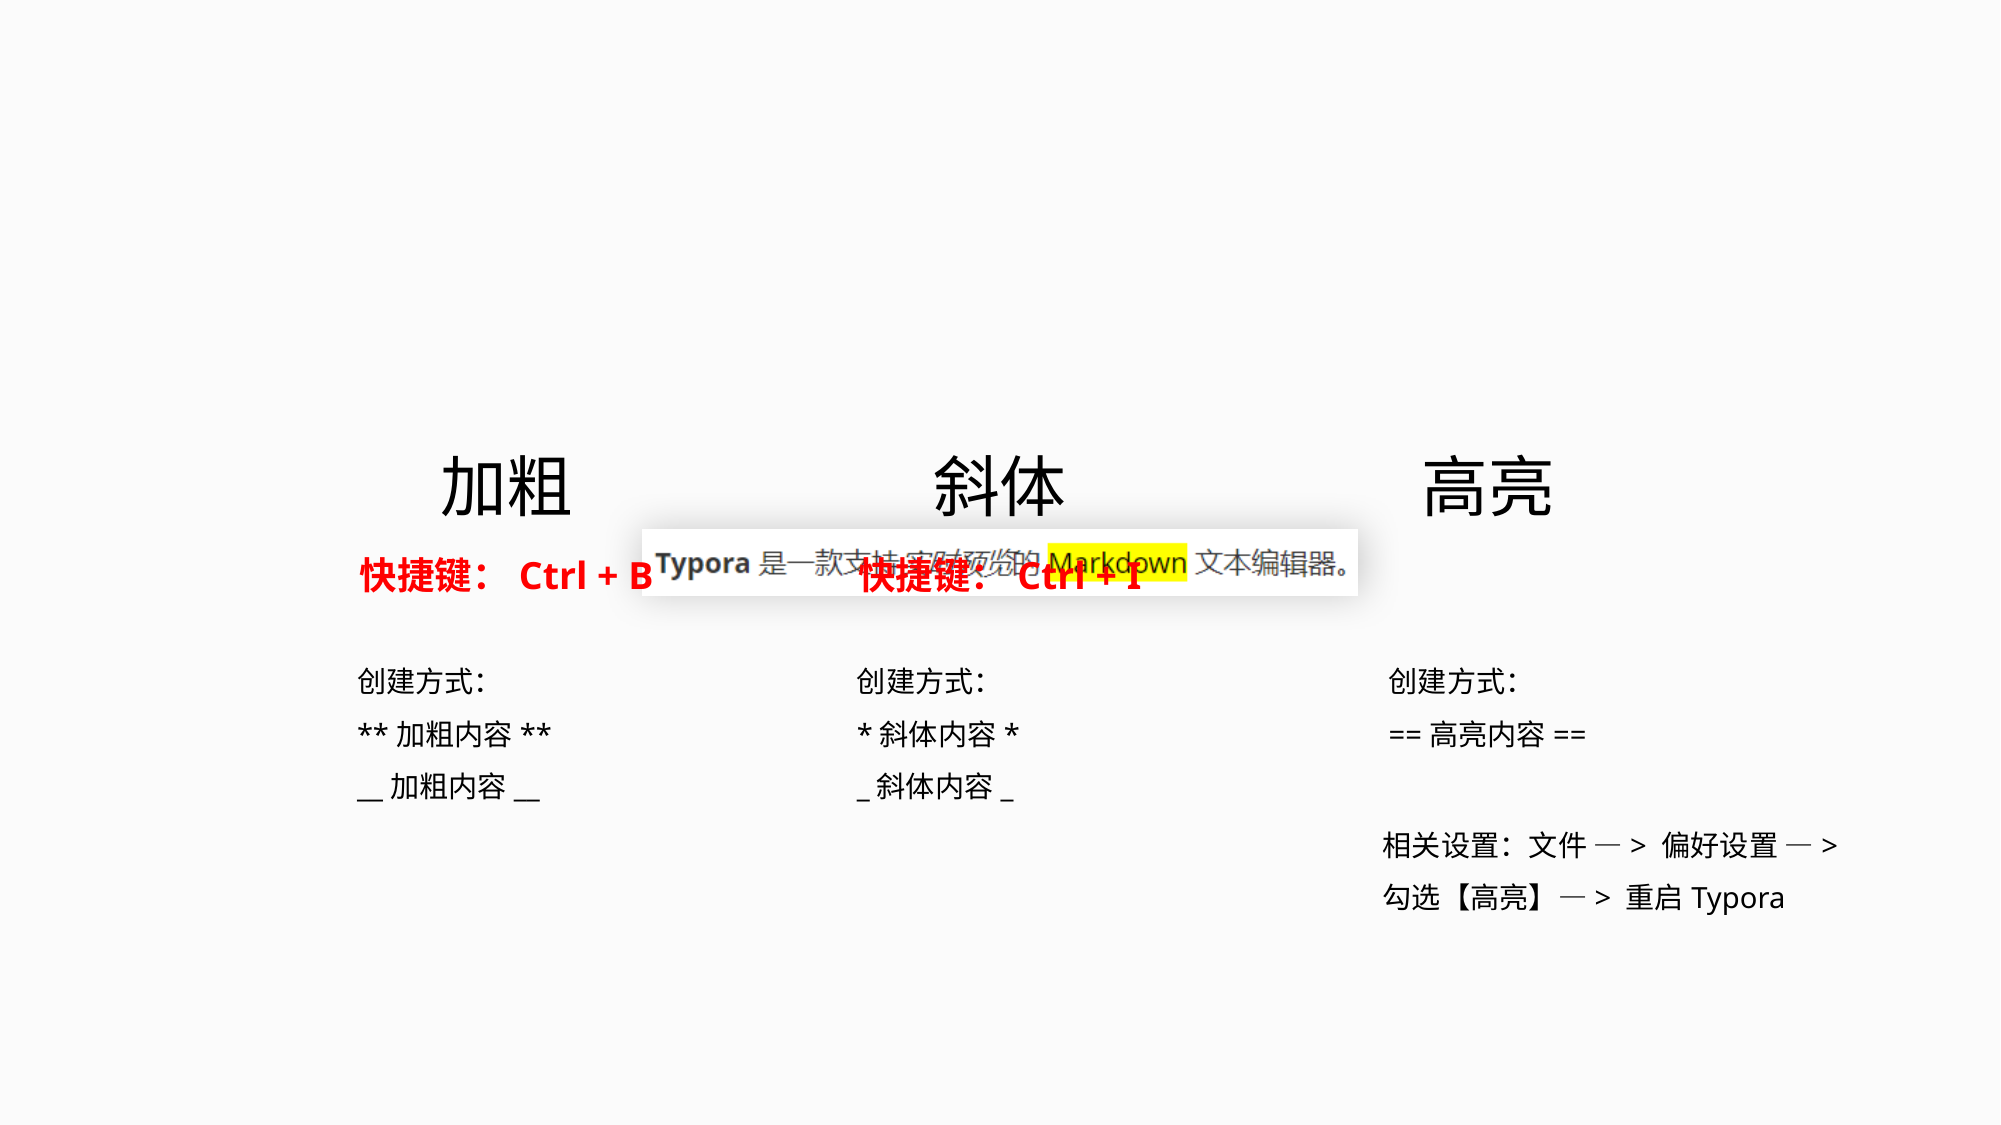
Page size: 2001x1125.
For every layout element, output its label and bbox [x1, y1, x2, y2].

picture [1153, 529, 1358, 596]
picture [666, 529, 847, 596]
text_box [347, 437, 666, 808]
text_box [1381, 437, 1847, 918]
text_box [847, 437, 1153, 808]
